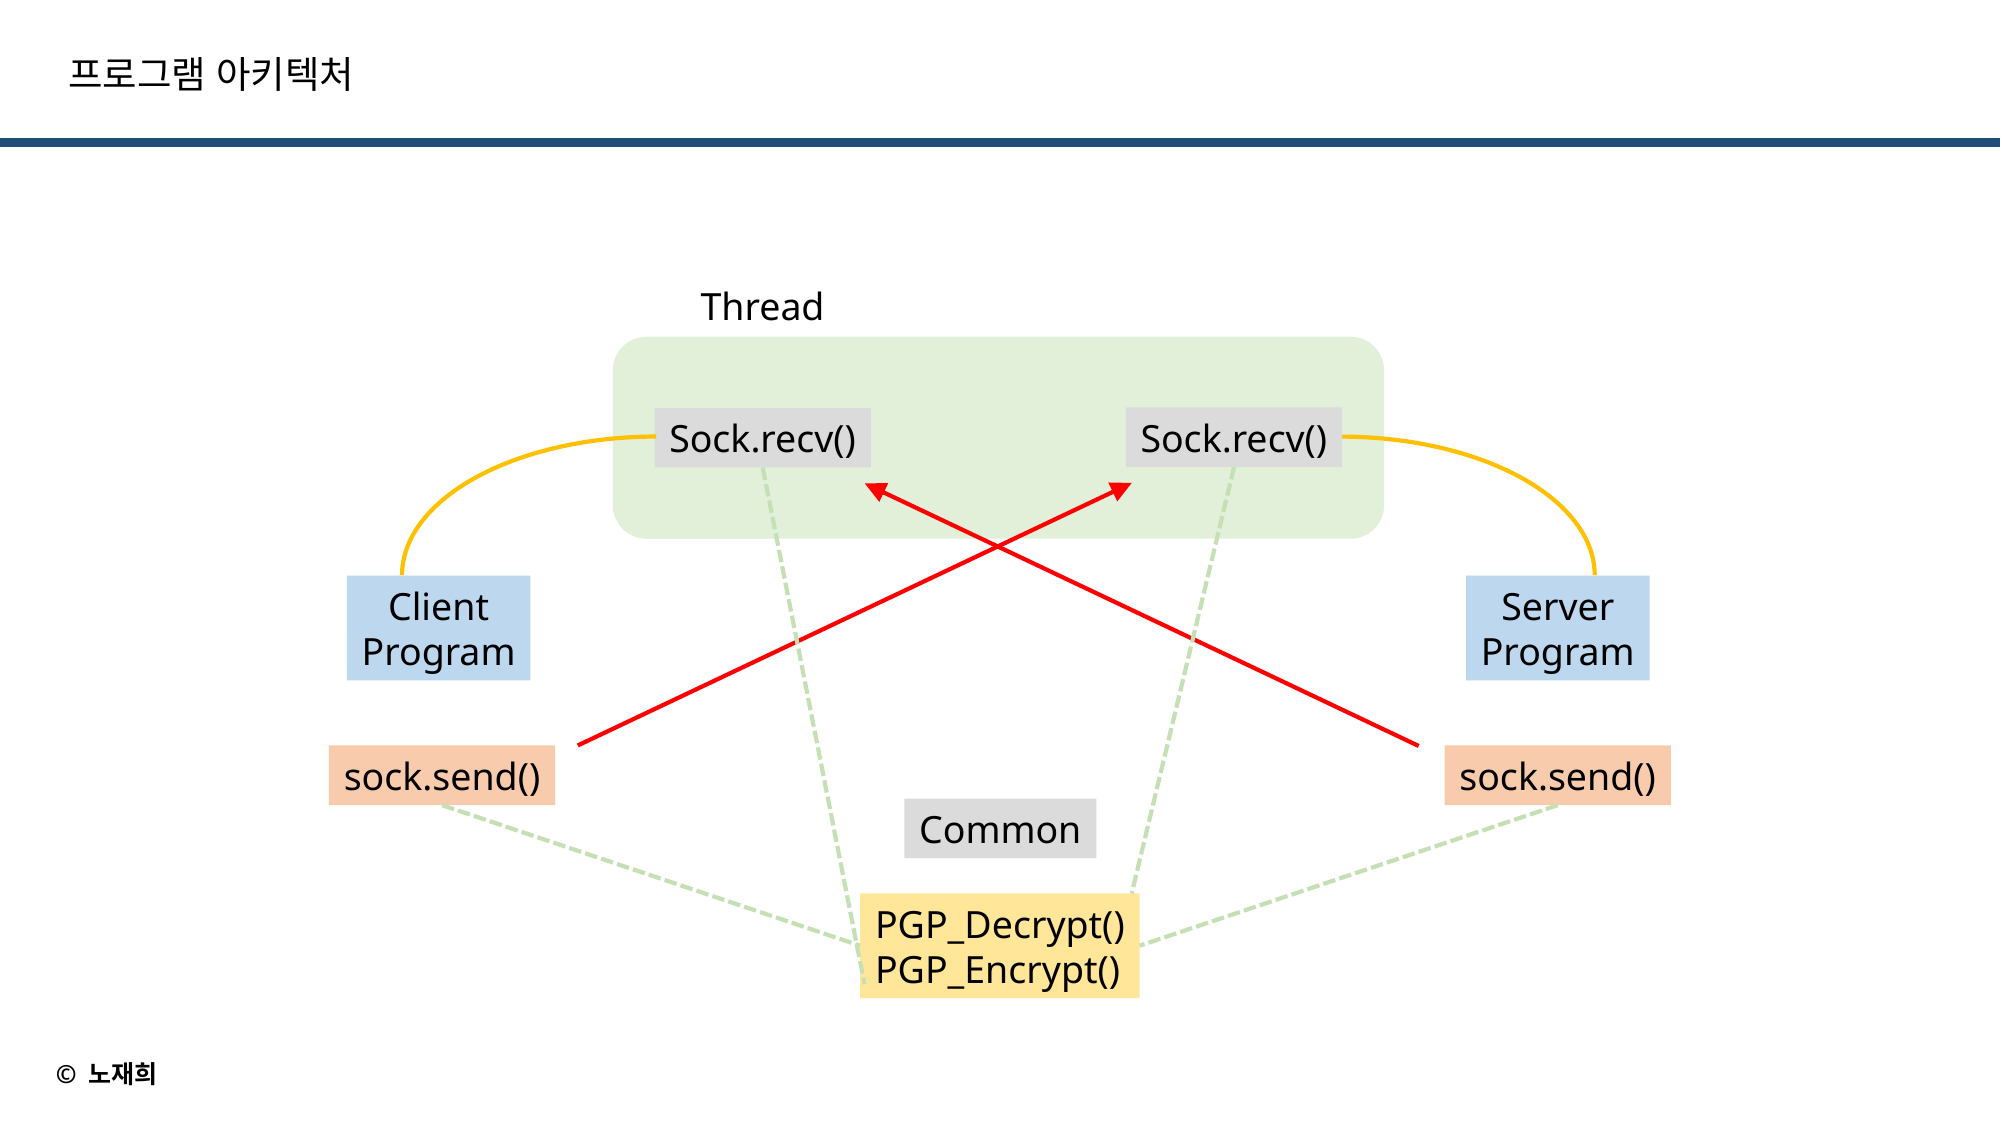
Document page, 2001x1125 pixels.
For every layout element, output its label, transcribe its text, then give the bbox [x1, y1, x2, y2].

text_box 프로그램 아키텍처 [53, 43, 370, 104]
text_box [331, 275, 1669, 1000]
text_box © 노재희 [41, 1051, 173, 1097]
